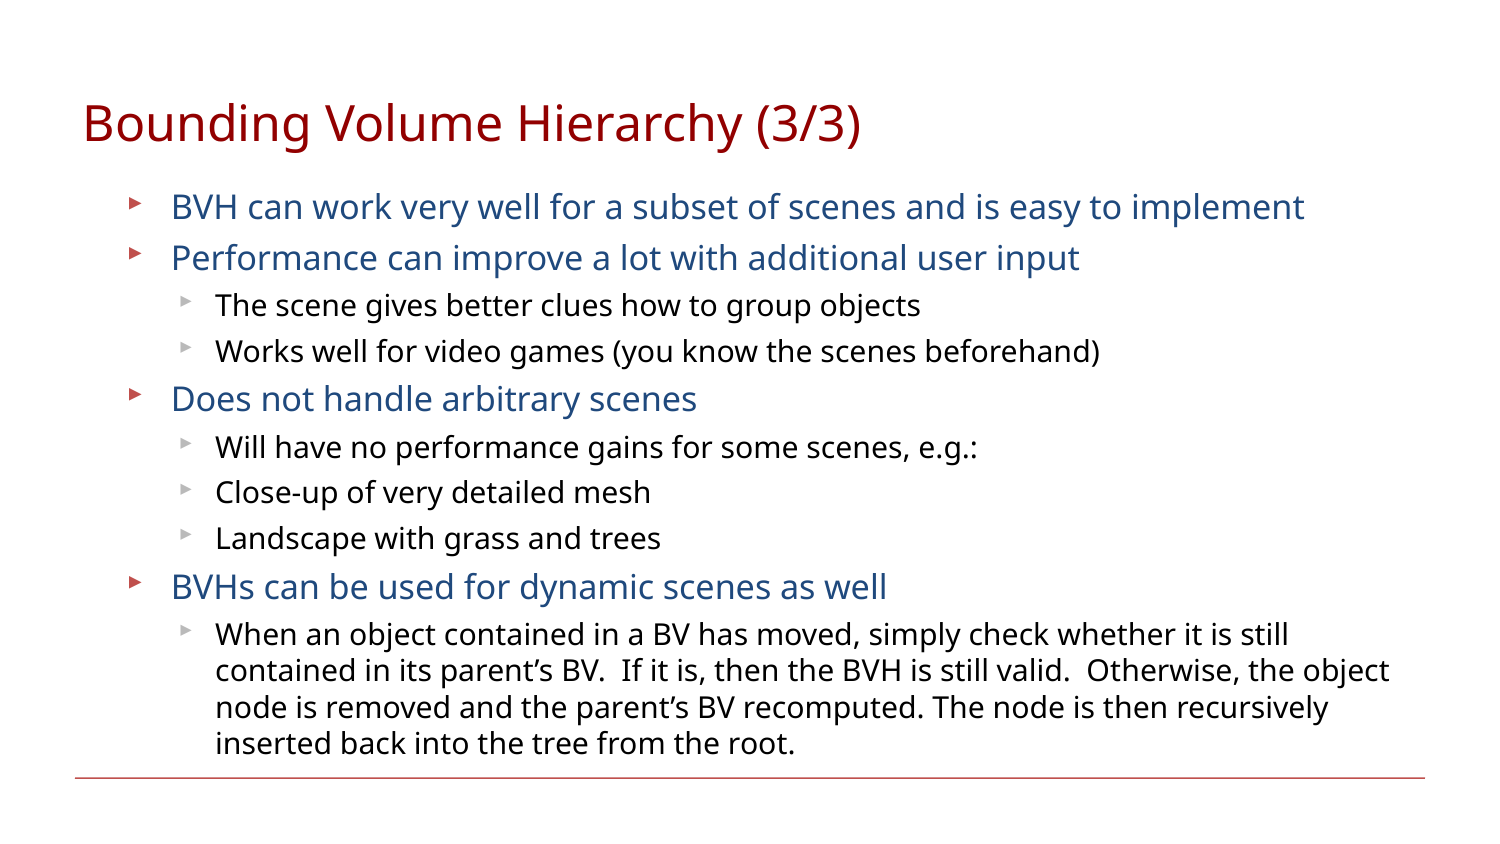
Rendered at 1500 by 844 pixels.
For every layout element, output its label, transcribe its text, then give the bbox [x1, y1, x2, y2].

list BVH can work very well for a subset of scenes and is easy to implement Performance can improve a lot with additional user input The scene gives better clues how to group objects Works well for video games (you know the scenes beforehand) Does not handle arbitrary scenes Will have no performance gains for some scenes, e.g.: Close-up of very detailed mesh Landscape with grass and trees BVHs can be used for dynamic scenes as well When an object contained in a BV has moved, simply check whether it is still contained in its parent’s BV. If it is, then the BVH is still valid. Otherwise, the object node is removed and the parent’s BV recomputed. The node is then recursively inserted back into the tree from the root. [75, 178, 1425, 769]
title Bounding Volume Hierarchy (3/3) [75, 84, 1425, 160]
